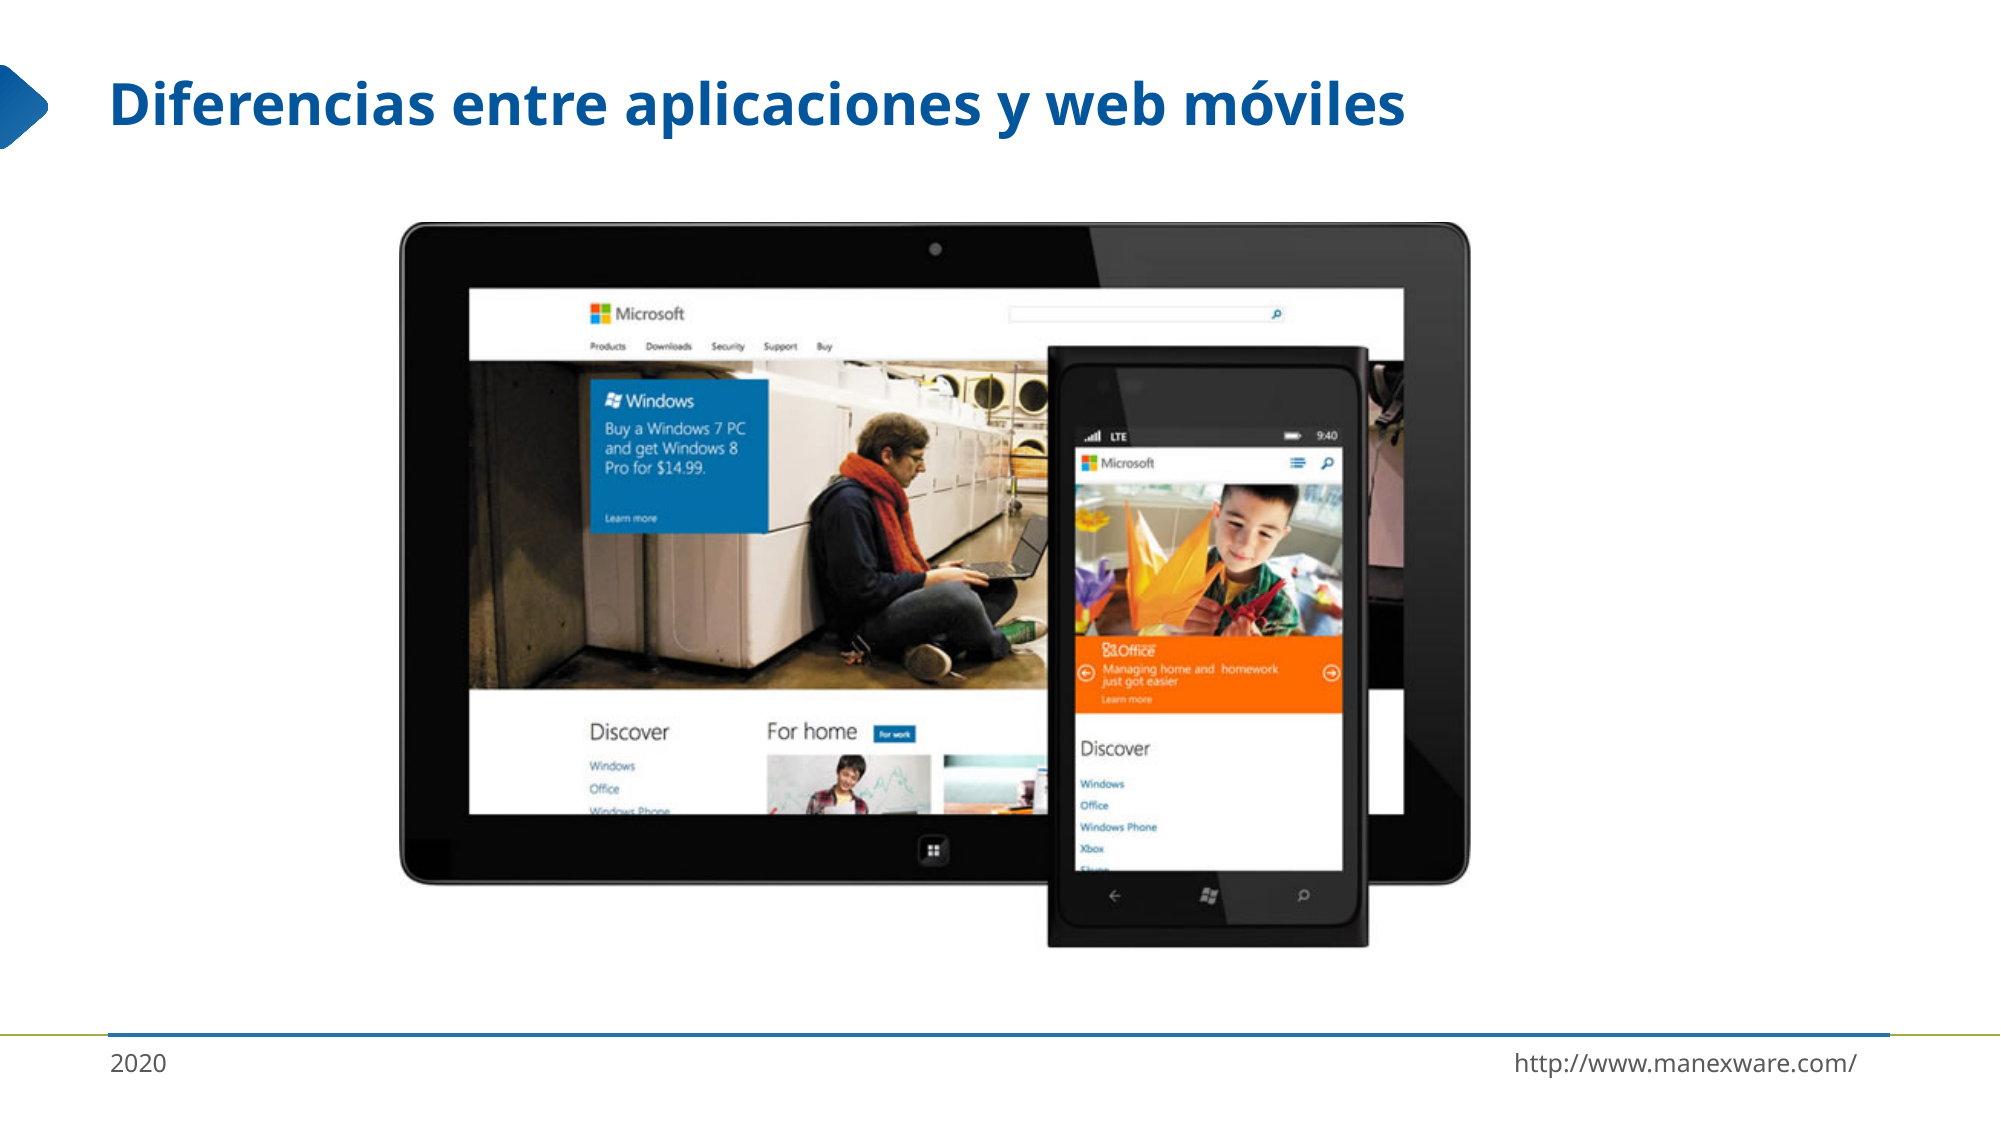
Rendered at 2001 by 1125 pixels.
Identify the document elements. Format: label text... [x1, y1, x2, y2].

title Diferencias entre aplicaciones y web móviles [108, 59, 1738, 155]
picture [399, 222, 1471, 963]
